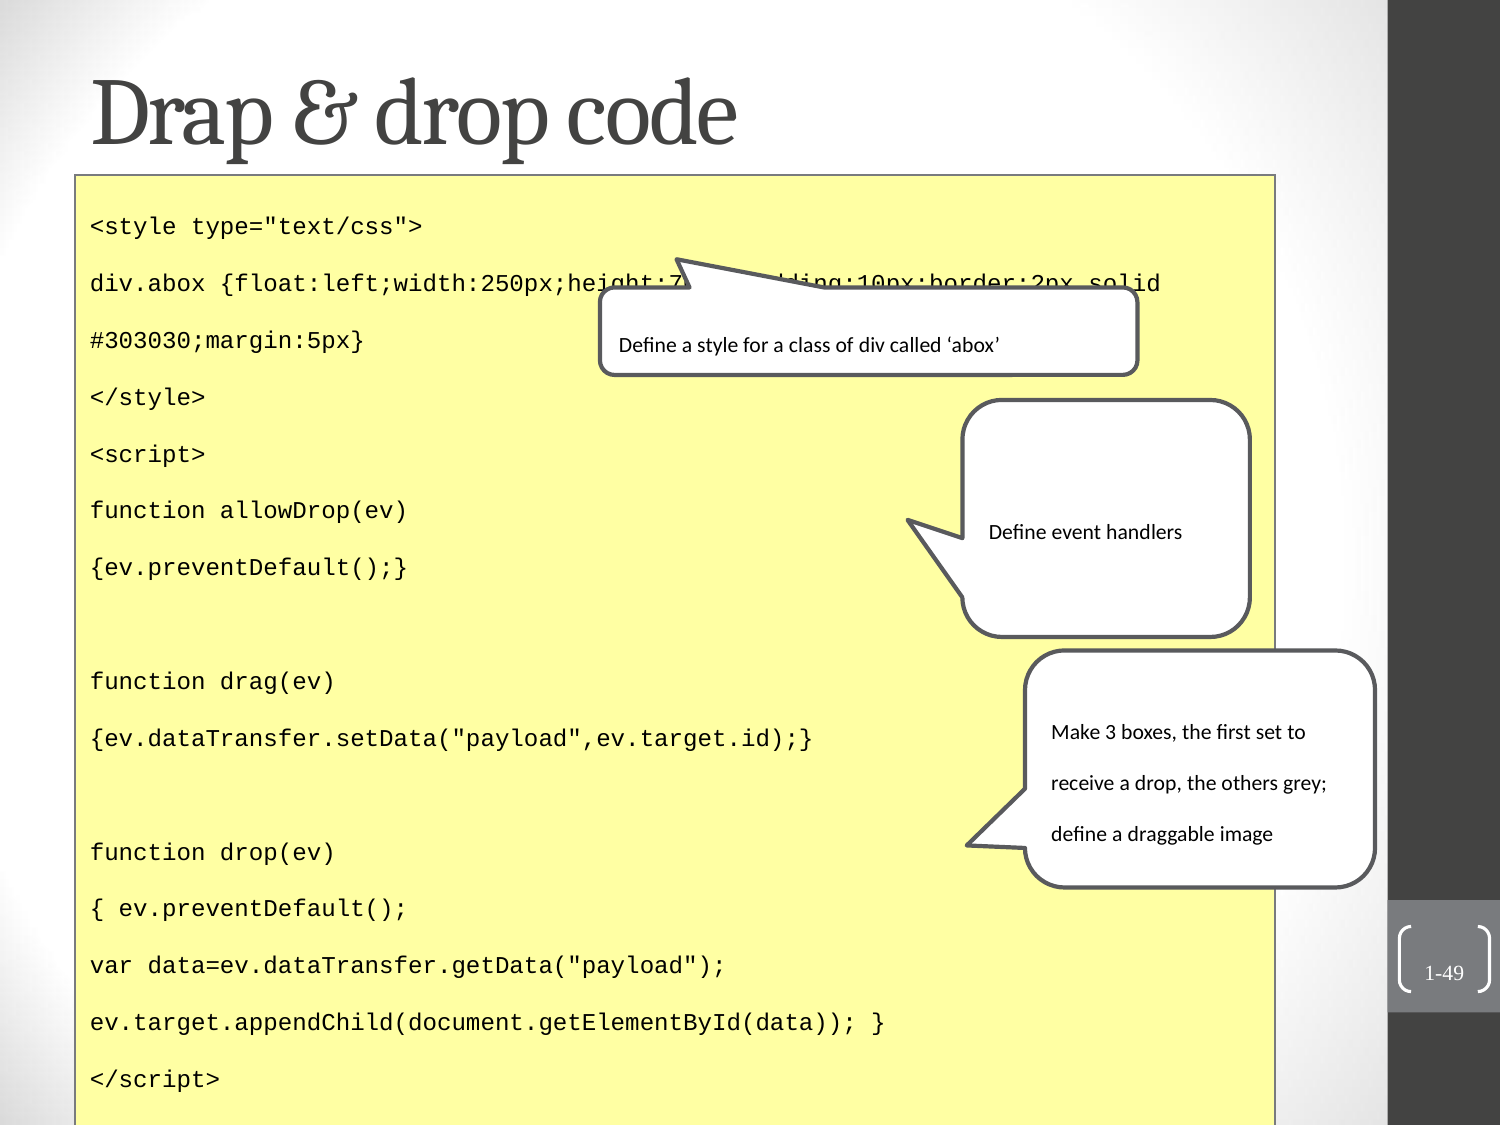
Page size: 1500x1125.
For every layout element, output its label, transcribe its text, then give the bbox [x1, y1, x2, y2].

slide_number 1-49 [1397, 924, 1492, 994]
text_box <style type="text/css"> div.abox {float:left;width:250px;height:70px;padding:10px;border:2px solid #303030;margin:5px} </style> <script> function allowDrop(ev) {ev.preventDefault();} function drag(ev) {ev.dataTransfer.setData("payload",ev.target.id);} function drop(ev) { ev.preventDefault(); var data=ev.dataTransfer.getData("payload"); ev.target.appendChild(document.getElementById(data)); } </script> </head><body> <p>Drag the W3Schools image into the rectangle:</p> <div id="div1" class="abox" ondrop="drop(event)" ondragover="allowDrop(event)"></div> <div id="div2" class="abox" style="background-color:#c0c0c0;"></div> <div id="div3" class="abox" style="background-color:#c0c0c0;"></div> <p style="clear:both;"> <img id="drag1" src="http://www.w3schools.com/html/img_logo.gif" draggable="true" ondragstart="drag(event)"> </p> [74, 174, 1275, 1125]
picture [0, 0, 1387, 1125]
title Drap & drop code [75, 12, 1325, 200]
text_box Define a style for a class of div called ‘abox’ [597, 257, 1140, 378]
text_box Define event handlers [905, 397, 1252, 640]
text_box Make 3 boxes, the first set to receive a drop, the others grey; define a draggable image [964, 648, 1378, 890]
